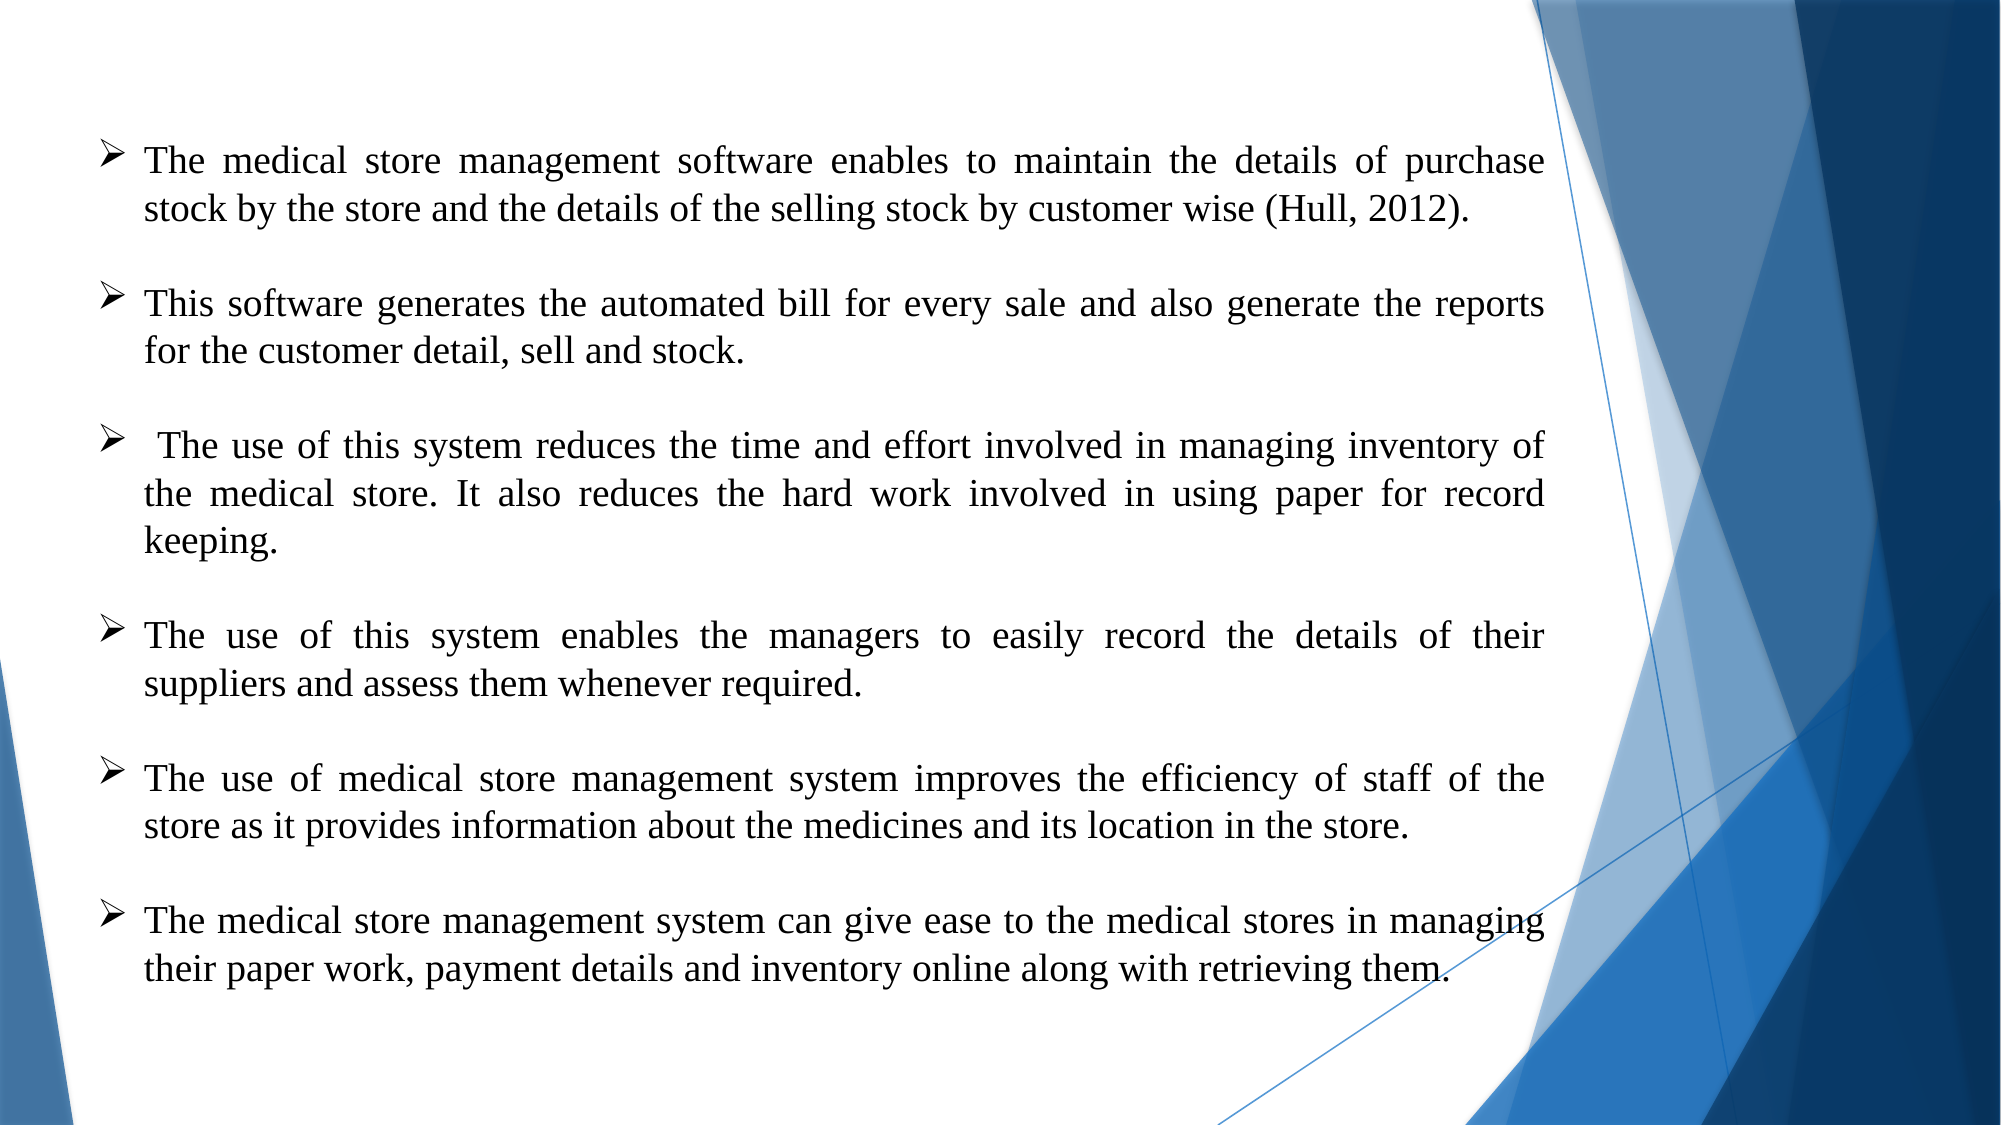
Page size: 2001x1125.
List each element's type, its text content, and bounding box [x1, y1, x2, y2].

text_box The medical store management software enables to maintain the details of purchase stock by the store and the details of the selling stock by customer wise (Hull, 2012). This software generates the automated bill for every sale and also generate the reports for the customer detail, sell and stock. The use of this system reduces the time and effort involved in managing inventory of the medical store. It also reduces the hard work involved in using paper for record keeping. The use of this system enables the managers to easily record the details of their suppliers and assess them whenever required. The use of medical store management system improves the efficiency of staff of the store as it provides information about the medicines and its location in the store. The medical store management system can give ease to the medical stores in managing their paper work, payment details and inventory online along with retrieving them. [82, 126, 1562, 1042]
